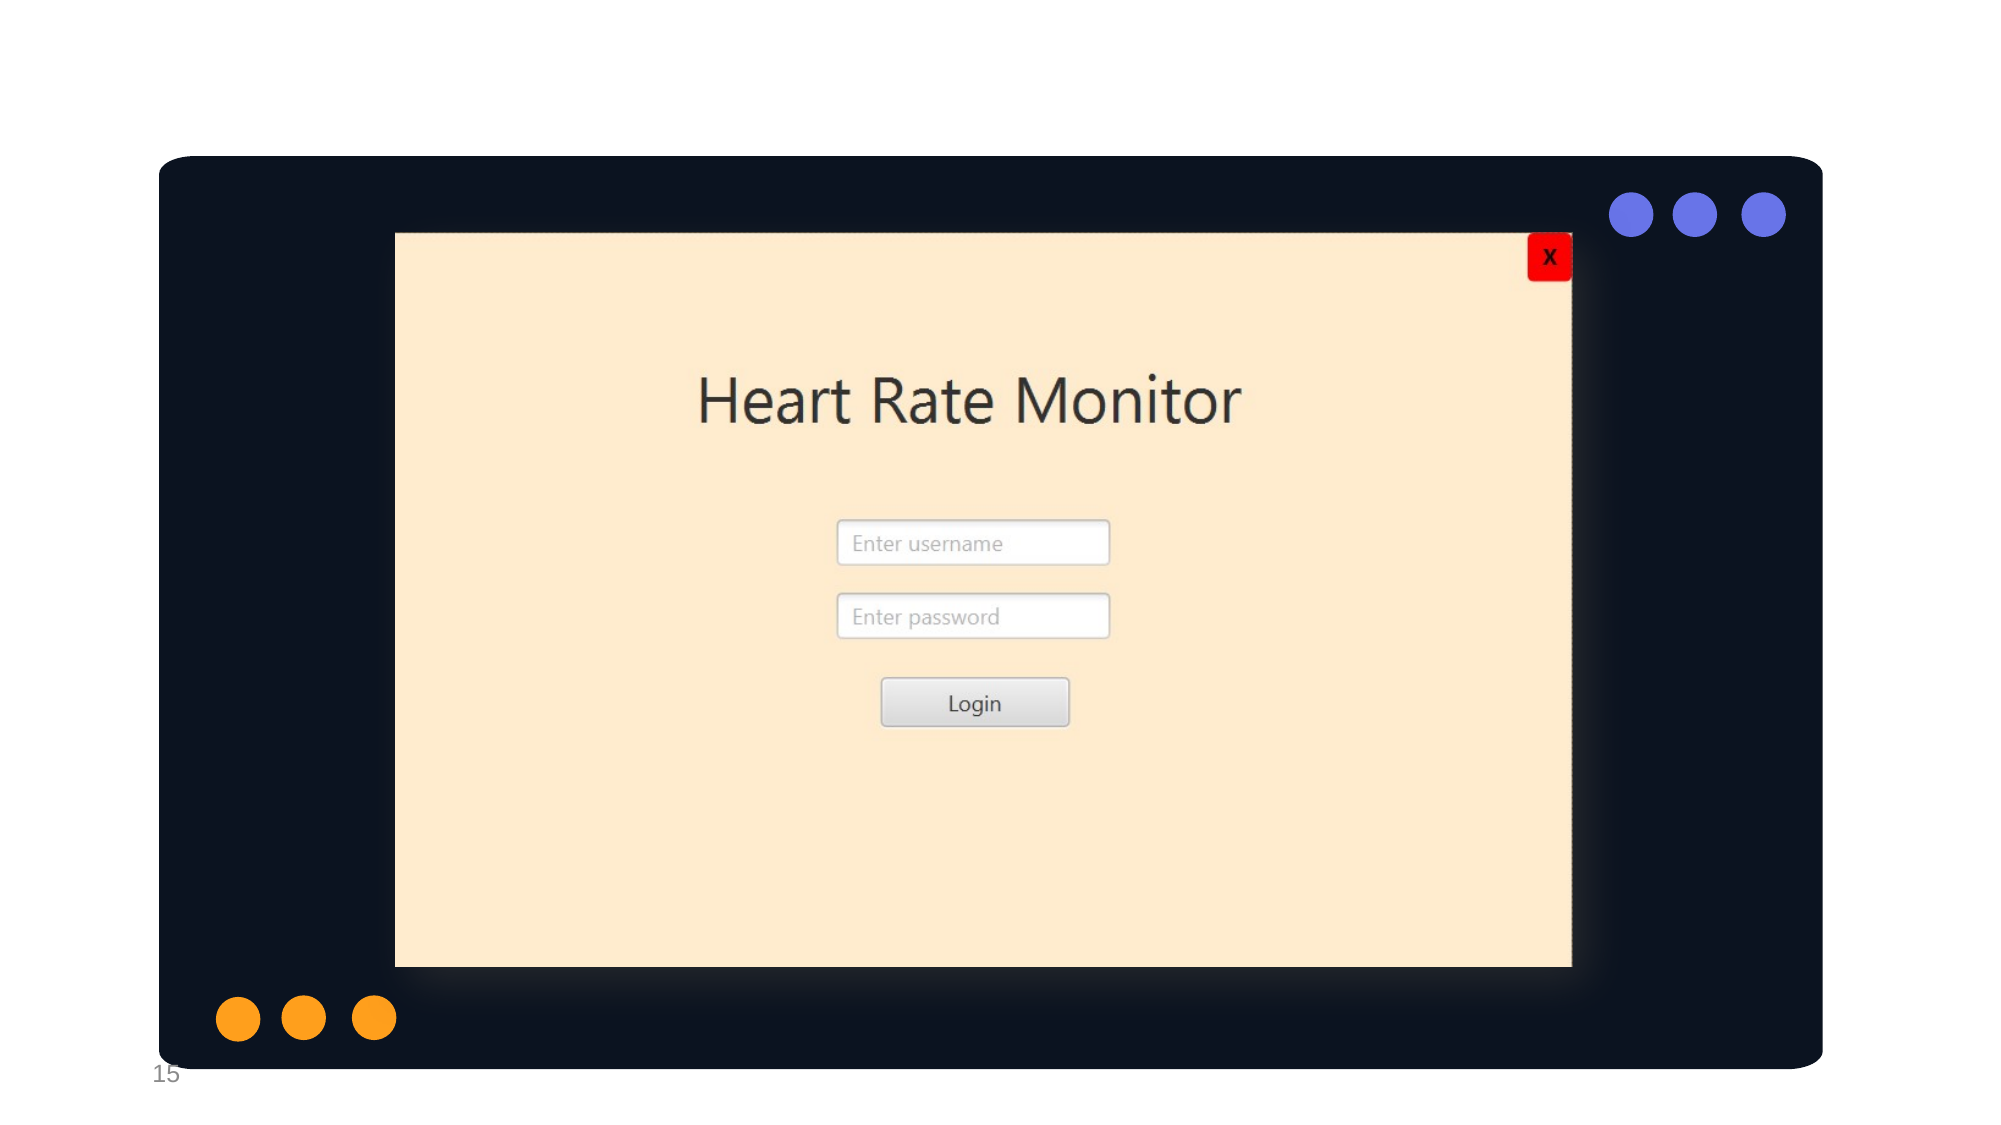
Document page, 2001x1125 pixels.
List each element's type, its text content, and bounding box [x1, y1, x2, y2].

slide_number 15 [137, 1042, 588, 1103]
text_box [1608, 192, 1654, 237]
text_box [159, 156, 1823, 1070]
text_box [215, 996, 261, 1042]
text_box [351, 995, 397, 1041]
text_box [1741, 192, 1786, 237]
picture [395, 232, 1573, 967]
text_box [1672, 192, 1718, 237]
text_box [281, 995, 326, 1041]
